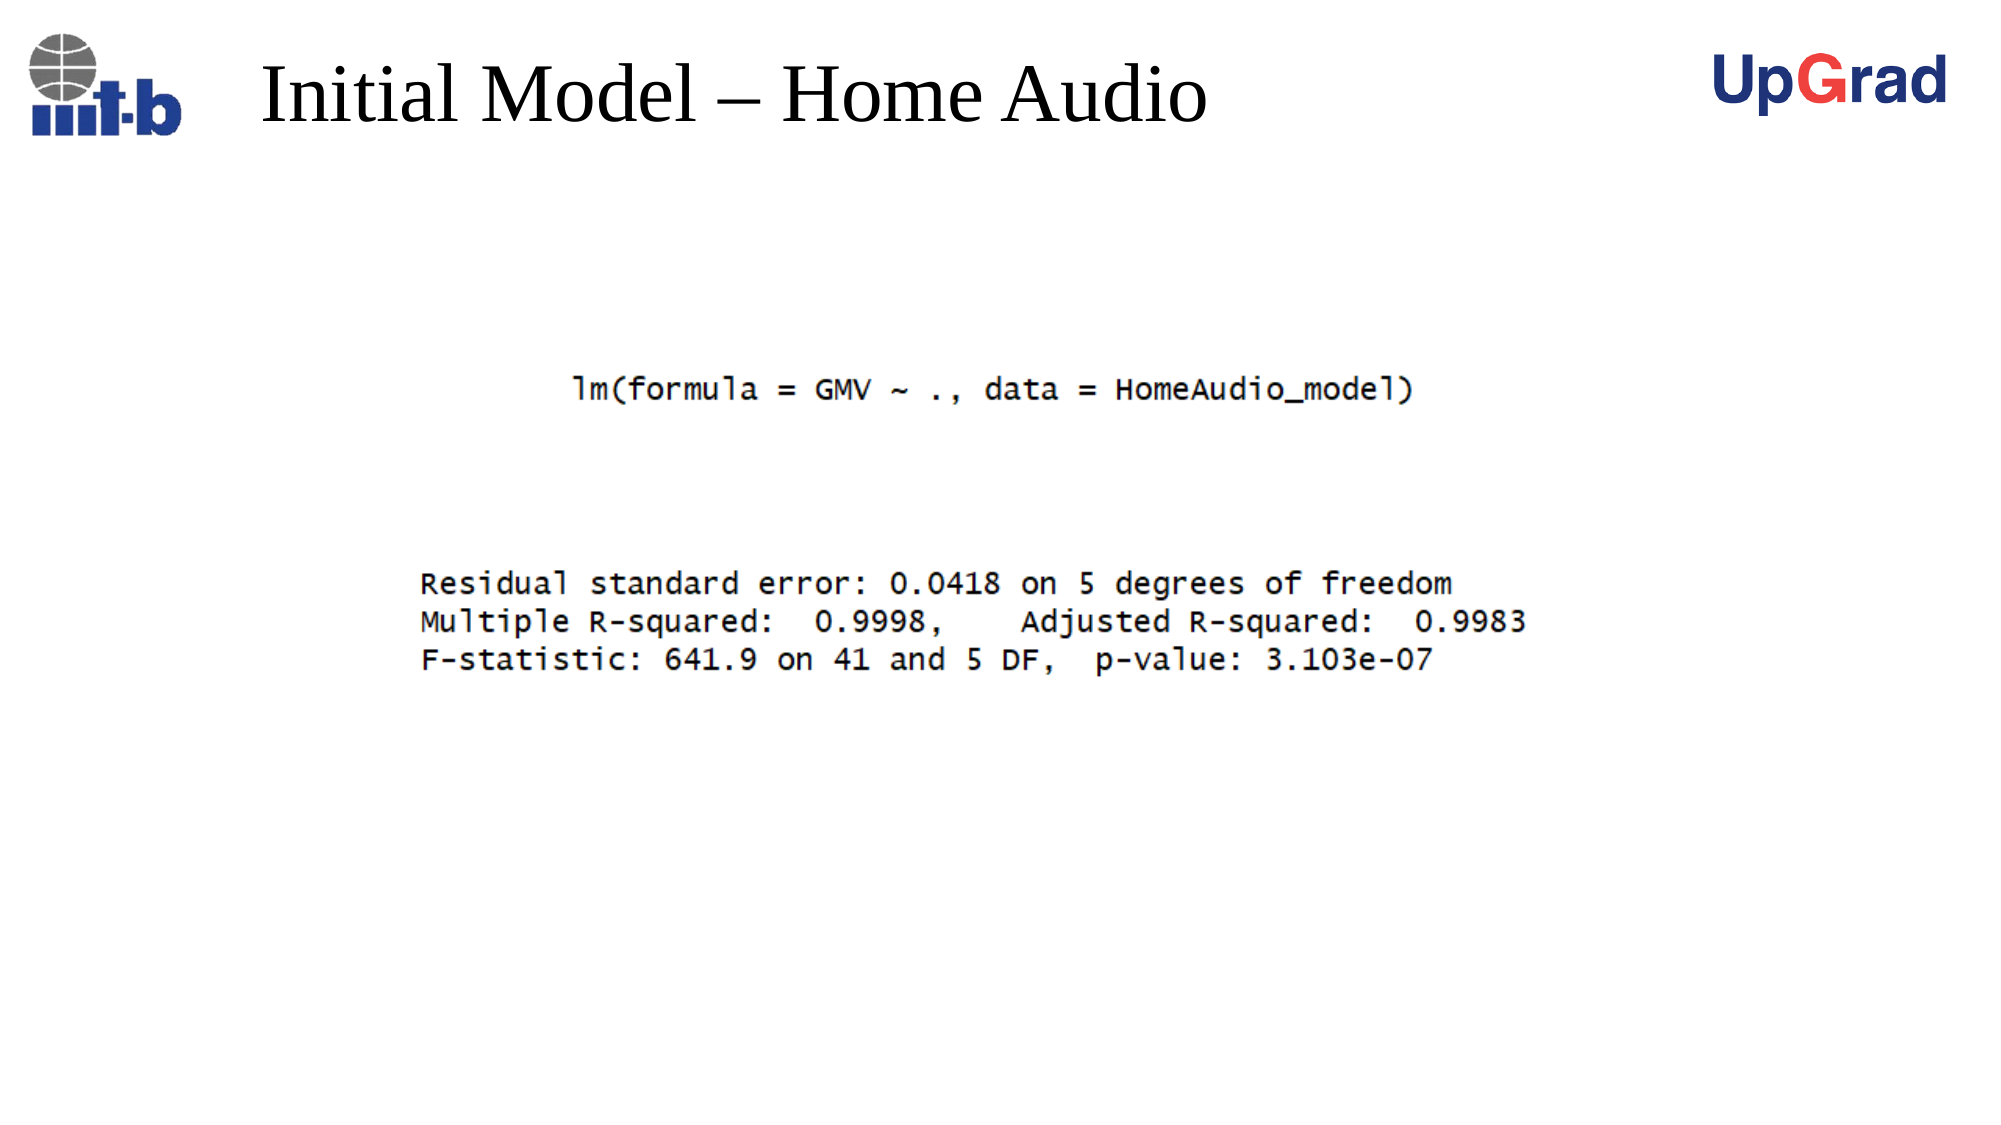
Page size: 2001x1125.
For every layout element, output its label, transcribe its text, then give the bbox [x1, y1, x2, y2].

picture [560, 365, 1440, 432]
picture [1774, 53, 1952, 116]
picture [0, 29, 208, 163]
title Initial Model – Home Audio [245, 24, 1774, 166]
picture [410, 558, 1590, 694]
